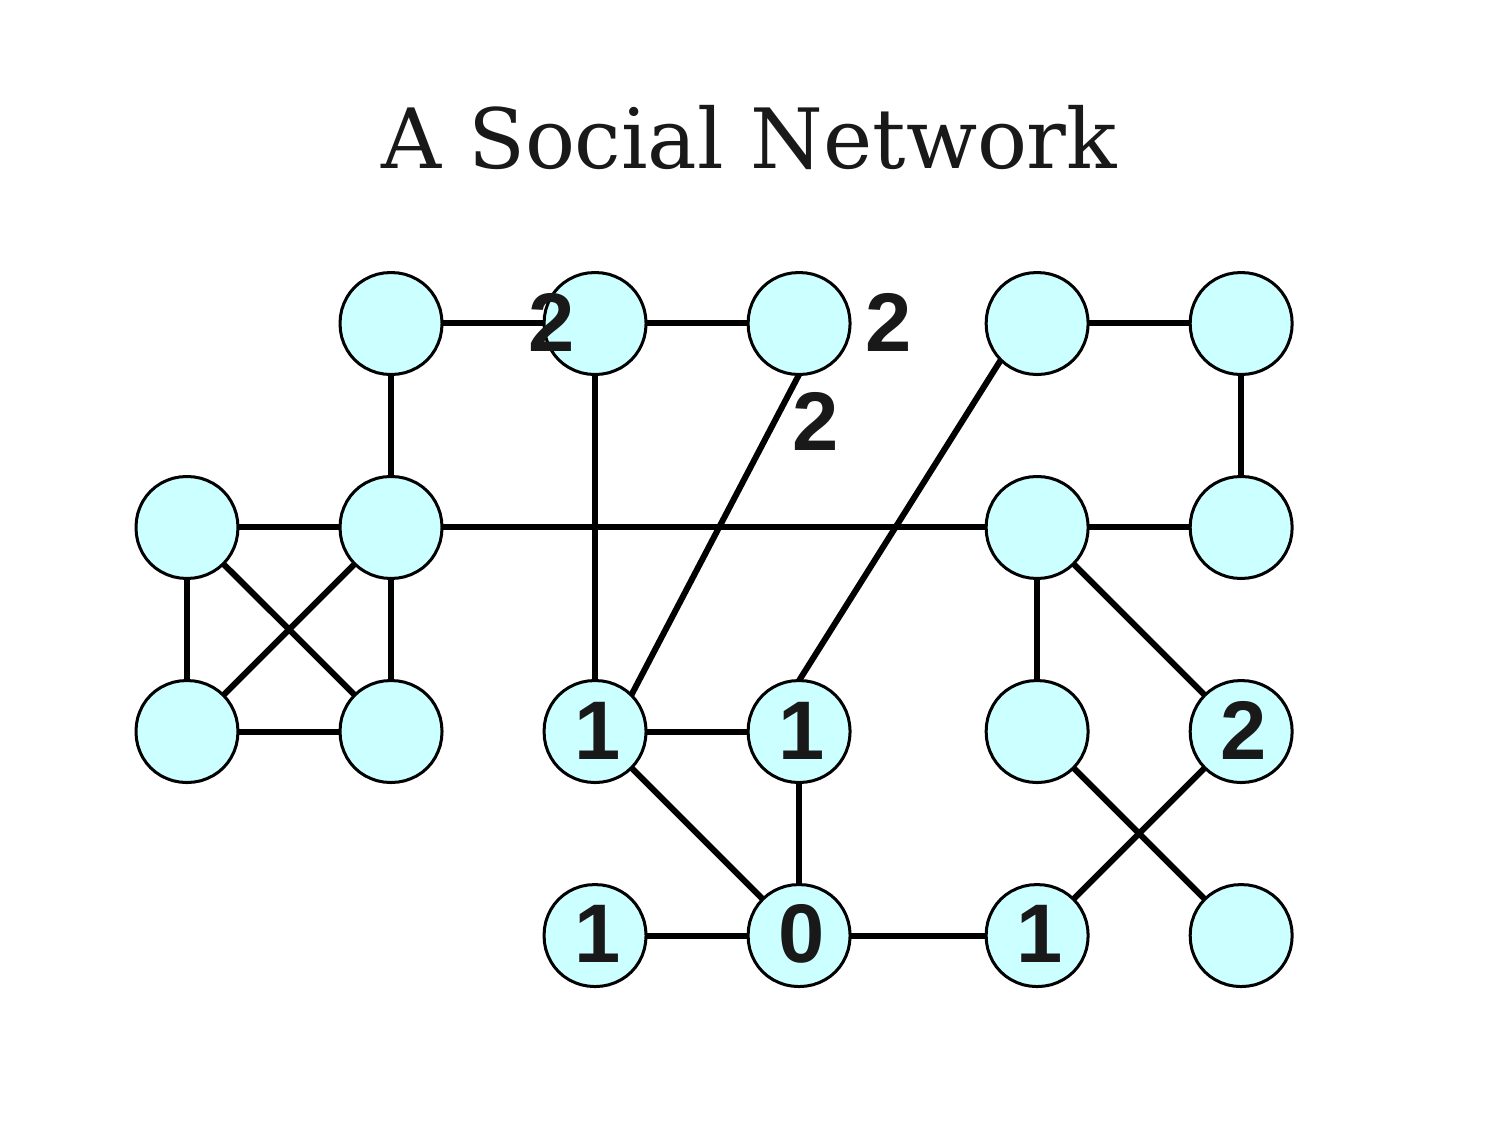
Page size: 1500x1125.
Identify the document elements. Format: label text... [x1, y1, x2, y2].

text_box [340, 476, 442, 579]
text_box [748, 884, 851, 987]
text_box 1 [1014, 892, 1060, 980]
text_box [340, 273, 379, 374]
text_box [986, 476, 1089, 579]
text_box [748, 685, 851, 783]
text_box [1190, 476, 1293, 579]
text_box 2 [1218, 674, 1264, 776]
text_box 1 [572, 674, 618, 776]
text_box 1 [572, 892, 618, 980]
text_box 1 [776, 674, 822, 776]
text_box [136, 476, 238, 579]
text_box [1190, 272, 1293, 375]
text_box 0 [776, 892, 822, 980]
text_box A Social Network 2 2 2 [379, 83, 1119, 468]
text_box [544, 884, 647, 987]
text_box [340, 680, 443, 783]
text_box [1190, 884, 1293, 987]
text_box [986, 680, 1089, 783]
text_box [986, 884, 1089, 987]
text_box [136, 680, 238, 783]
text_box [1190, 685, 1293, 783]
text_box [544, 685, 647, 783]
